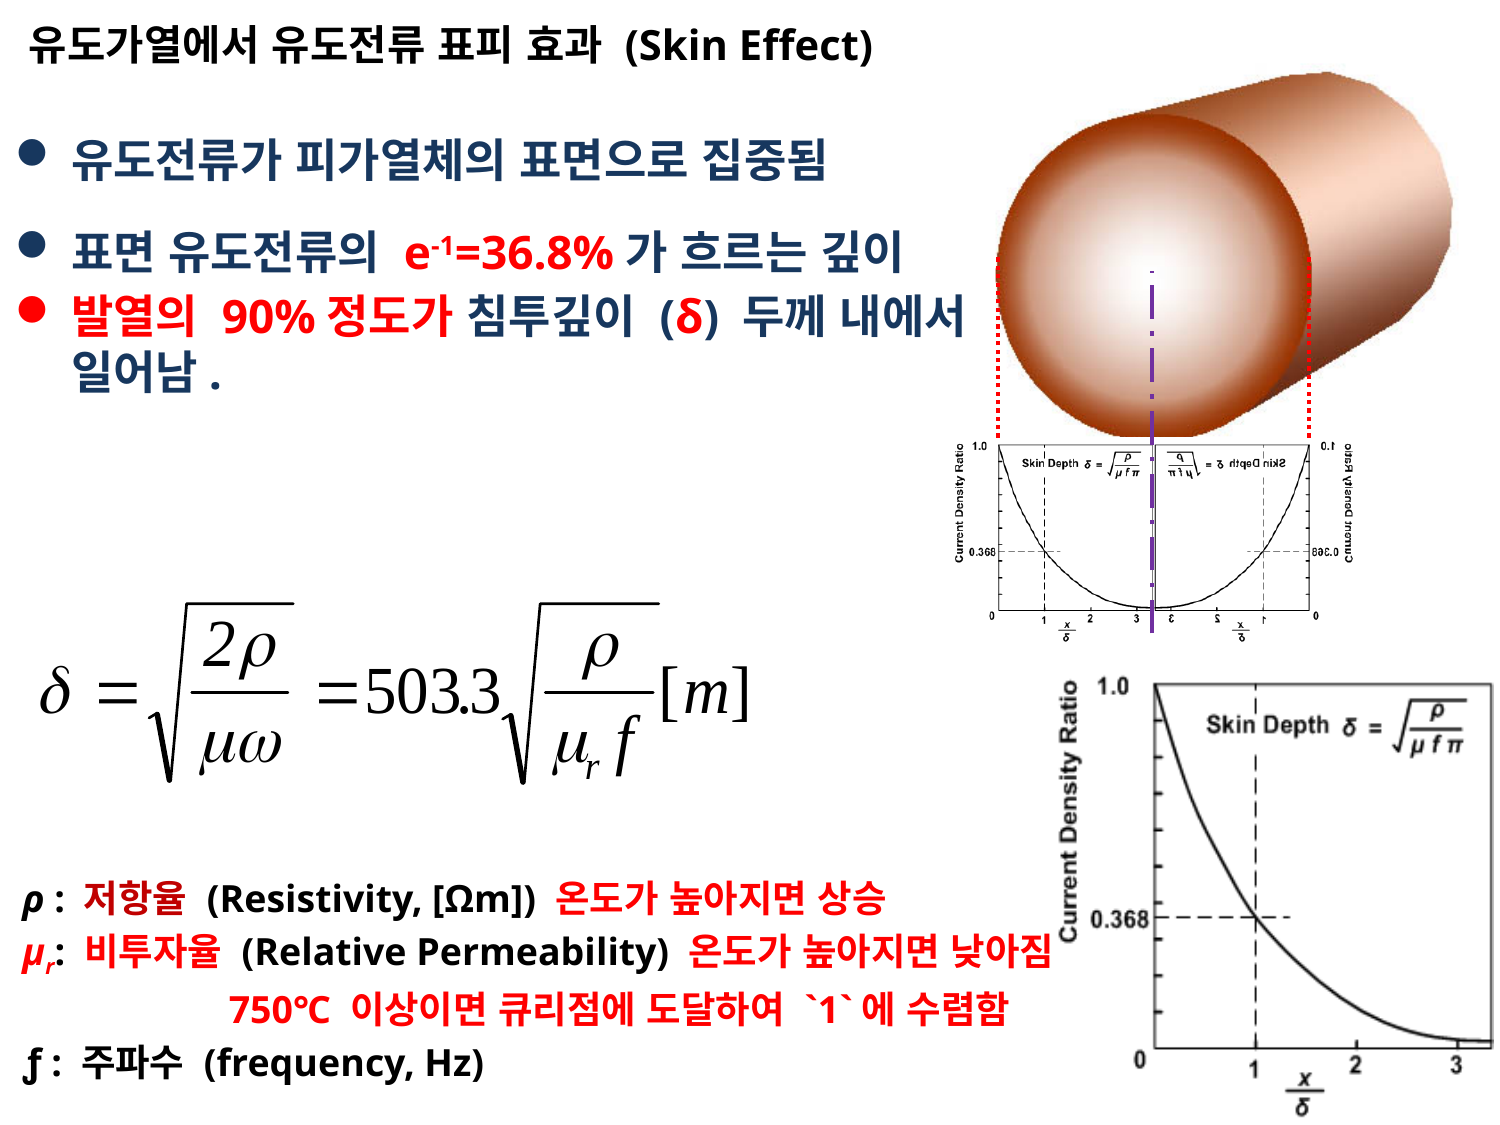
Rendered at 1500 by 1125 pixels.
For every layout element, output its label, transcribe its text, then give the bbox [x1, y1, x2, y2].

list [29, 590, 762, 798]
picture [951, 41, 1470, 645]
text_box ρ : 저항율 (Resistivity, [Ωm]) 온도가 높아지면 상승 μr: 비투자율 (Relative Permeability) 온도가 높아지면 낮아짐 750℃ 이상이면 큐리점에 도달하여 `1`에 수렴함 ƒ : 주파수 (frequency, Hz) [7, 867, 1046, 1083]
picture [1051, 668, 1494, 1125]
text_box 유도가열에서 유도전류 표피 효과 (Skin Effect) [1, 7, 901, 77]
list 유도전류가 피가열체의 표면으로 집중됨 표면 유도전류의 e-1=36.8%가 흐르는 깊이 발열의 90%정도가 침투깊이 (δ) 두께 내에서 일어남. [0, 96, 957, 445]
